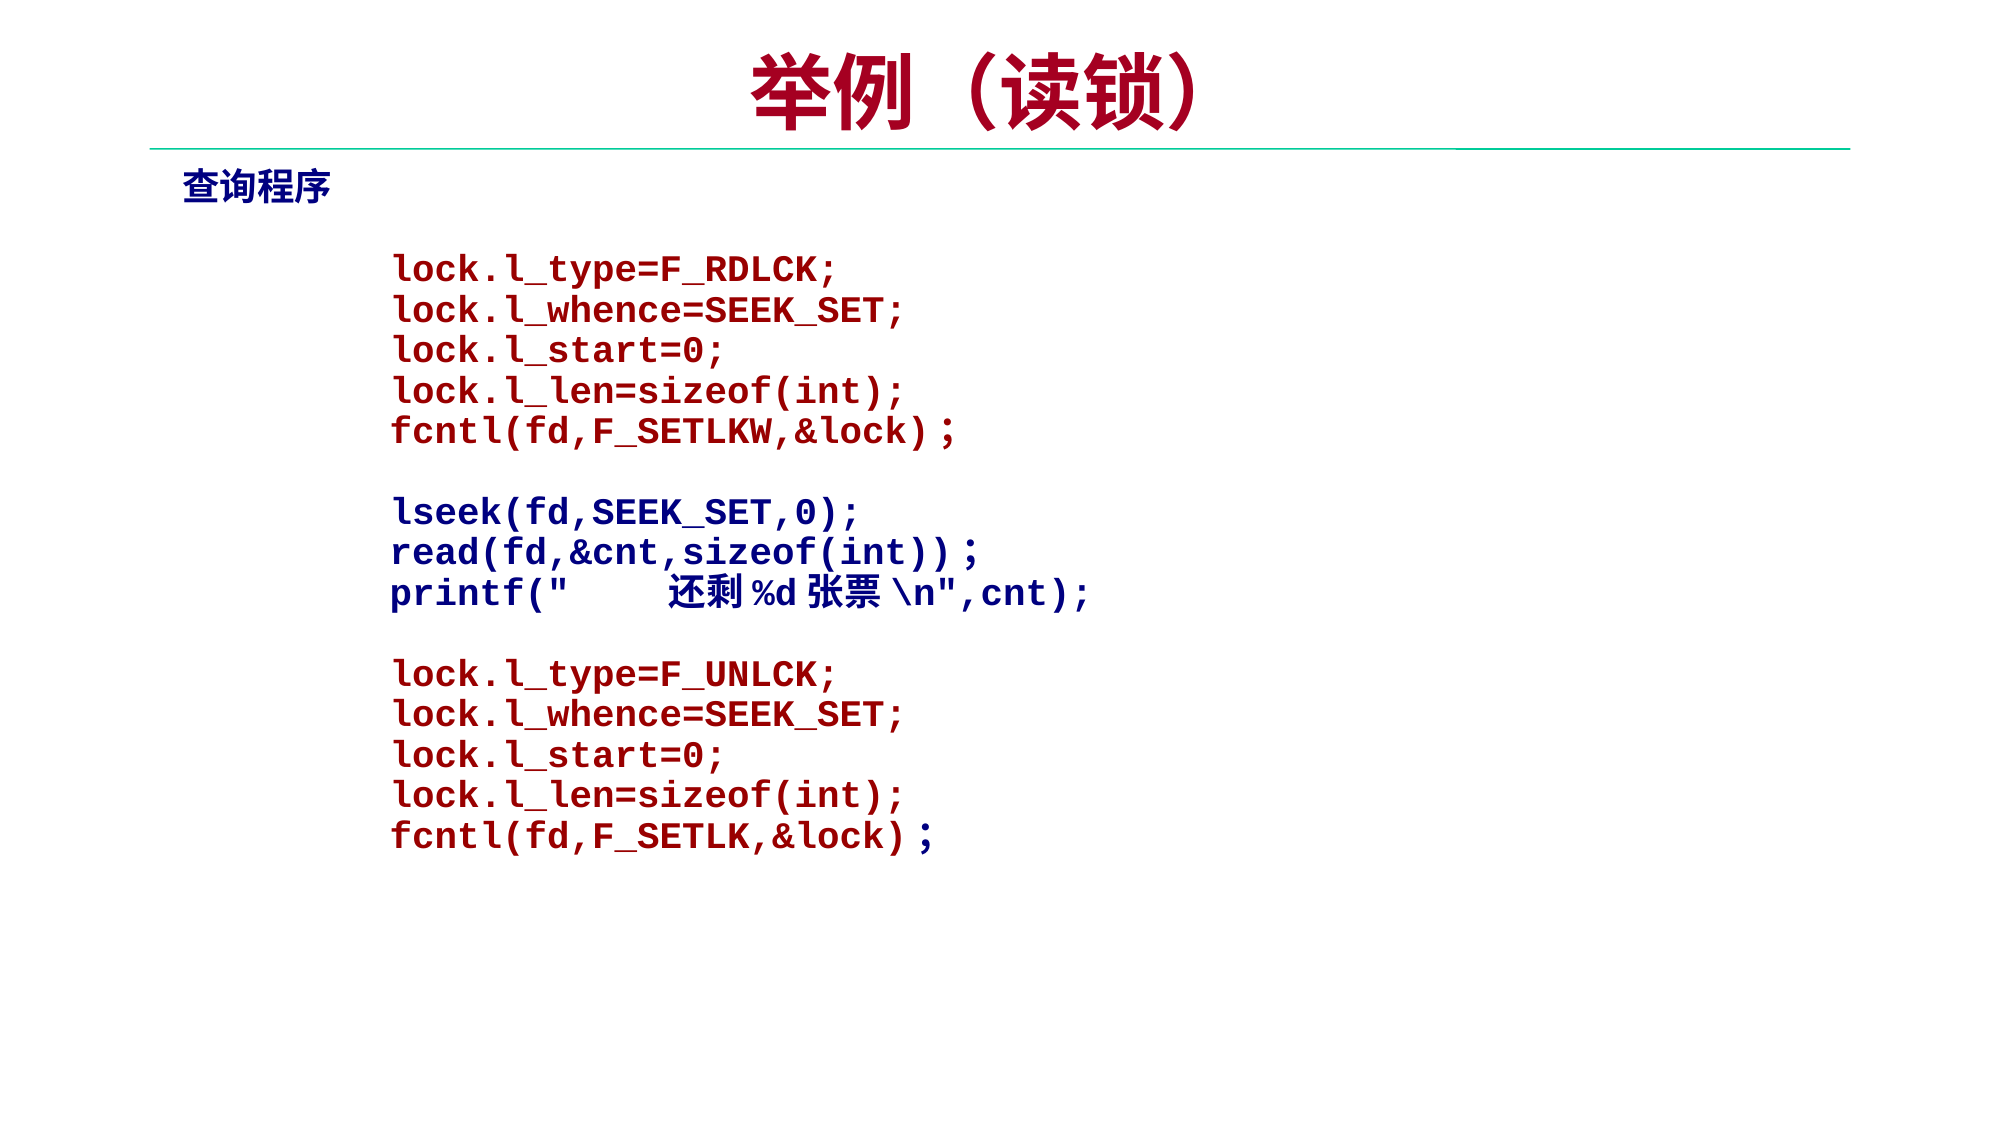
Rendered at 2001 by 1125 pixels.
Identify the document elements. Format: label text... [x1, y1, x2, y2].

list 查询程序 lock.l_type=F_RDLCK; lock.l_whence=SEEK_SET; lock.l_start=0; lock.l_len=sizeof(int); fcntl(fd,F_SETLKW,&lock)； lseek(fd,SEEK_SET,0); read(fd,&cnt,sizeof(int))； printf(" 还剩%d张票\n",cnt); lock.l_type=F_UNLCK; lock.l_whence=SEEK_SET; lock.l_start=0; lock.l_len=sizeof(int); fcntl(fd,F_SETLK,&lock)； [149, 160, 1850, 1047]
title 举例（读锁） [149, 31, 1850, 150]
